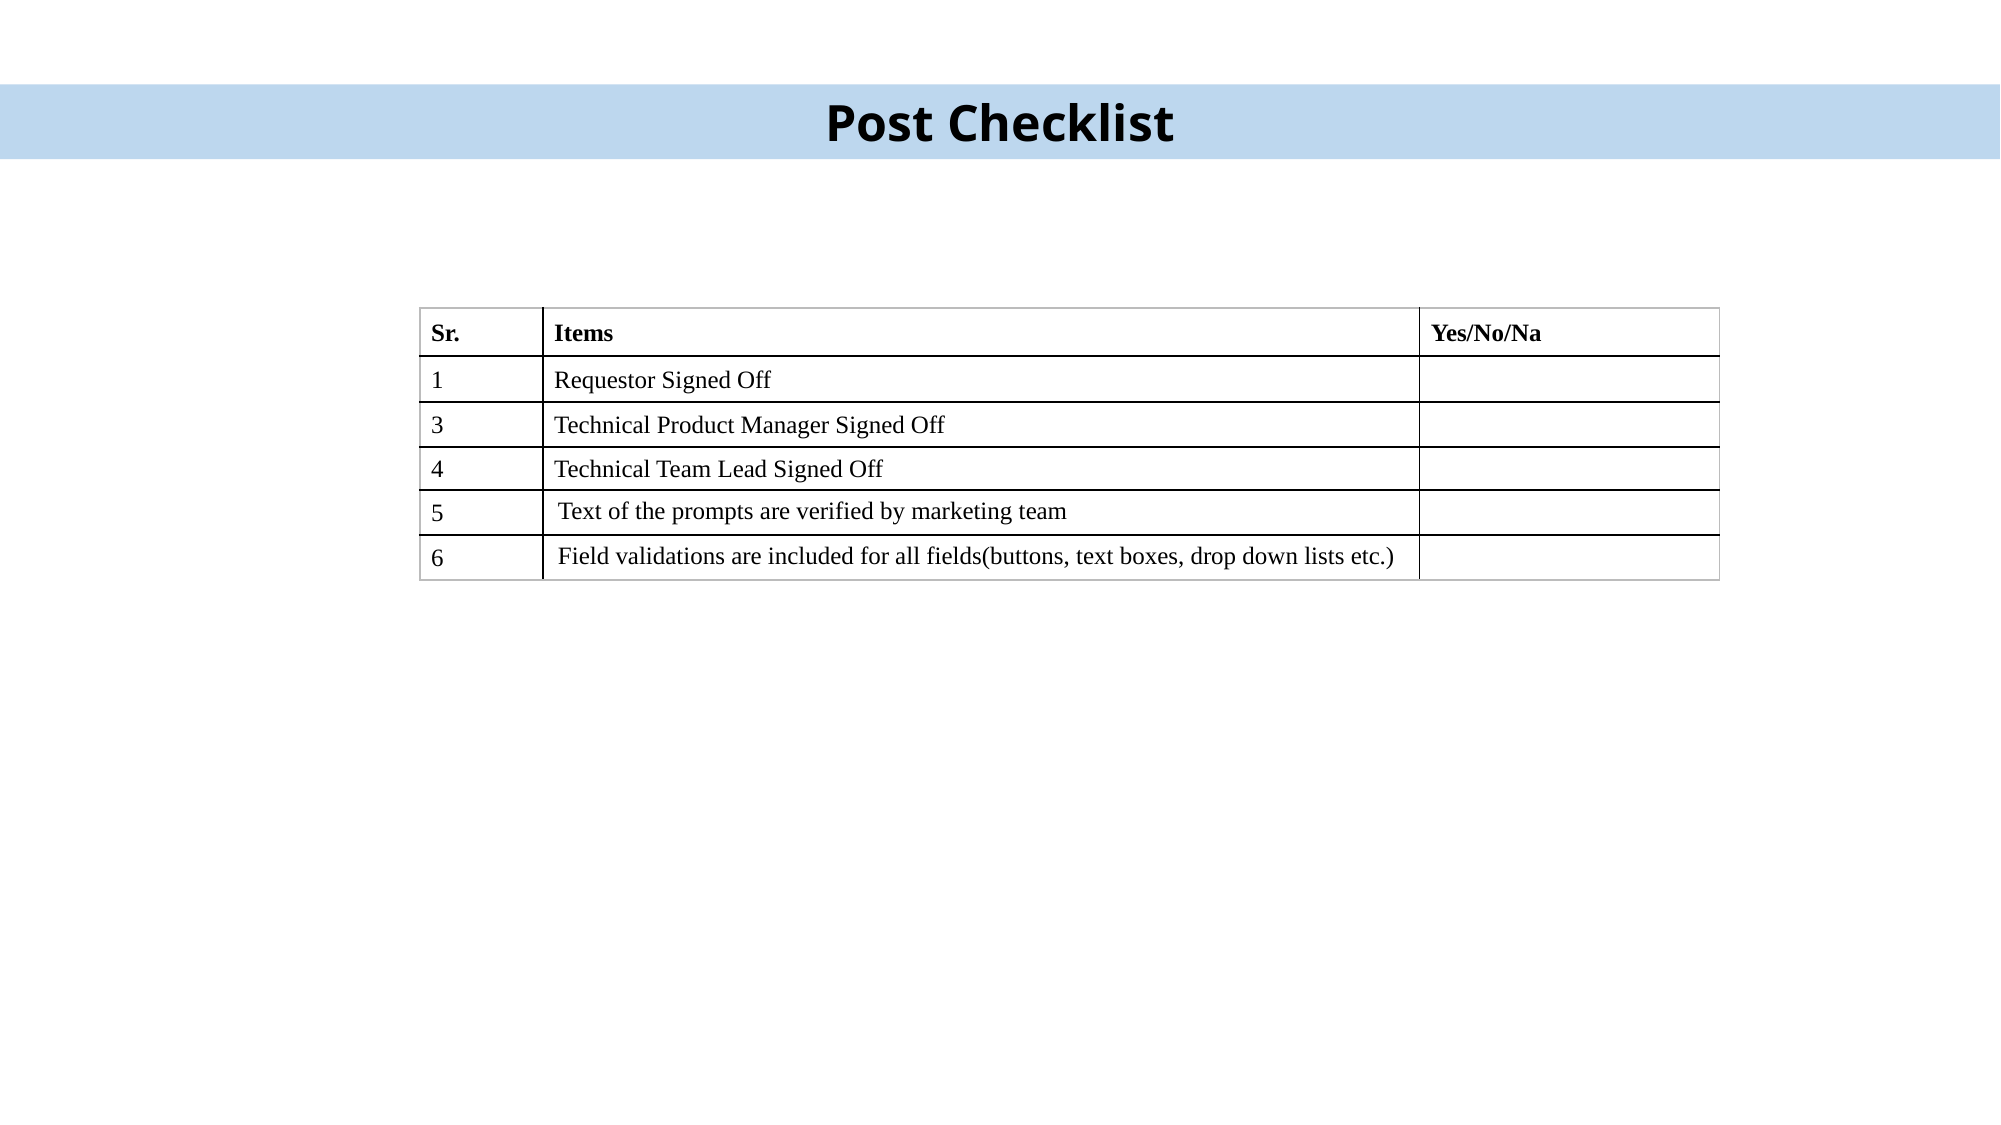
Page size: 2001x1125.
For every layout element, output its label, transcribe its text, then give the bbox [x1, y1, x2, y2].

text_box Post Checklist [0, 84, 2000, 160]
table_cell 3 [421, 403, 542, 446]
table_cell [1420, 357, 1719, 401]
table_cell Technical Team Lead Signed Off [544, 448, 1419, 489]
table_cell [1420, 536, 1719, 579]
table_cell 1 [421, 357, 542, 401]
table_cell [1420, 448, 1719, 489]
table_header Items [544, 309, 1419, 355]
table_cell [1420, 403, 1719, 446]
table_cell 4 [421, 448, 542, 489]
table_header Sr. [421, 309, 542, 355]
table_cell [1420, 491, 1719, 534]
table_cell Field validations are included for all fields(buttons, text boxes, drop down lists etc.) [544, 536, 1419, 579]
table_cell Requestor Signed Off [544, 357, 1419, 401]
table_cell 5 [421, 491, 542, 534]
table_cell Text of the prompts are verified by marketing team [544, 491, 1419, 534]
table_cell 6 [421, 536, 542, 579]
table_header Yes/No/Na [1420, 309, 1719, 355]
table_cell Technical Product Manager Signed Off [544, 403, 1419, 446]
